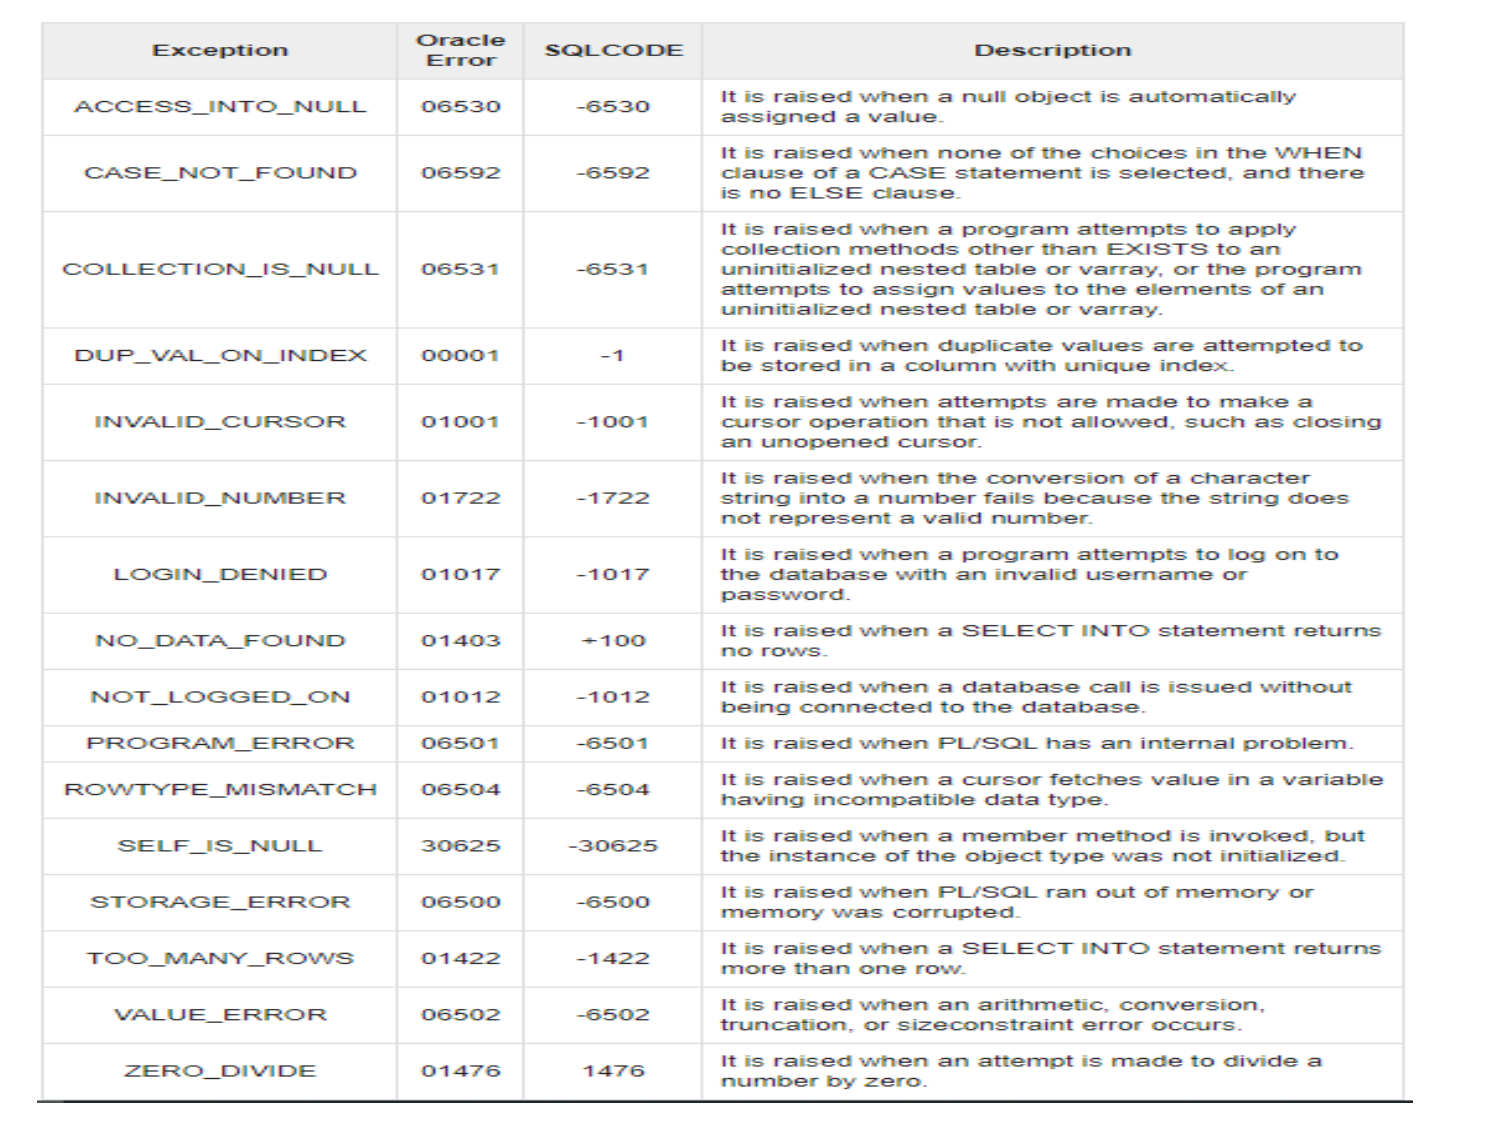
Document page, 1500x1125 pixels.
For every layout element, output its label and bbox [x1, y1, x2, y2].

picture [37, 21, 1413, 1104]
